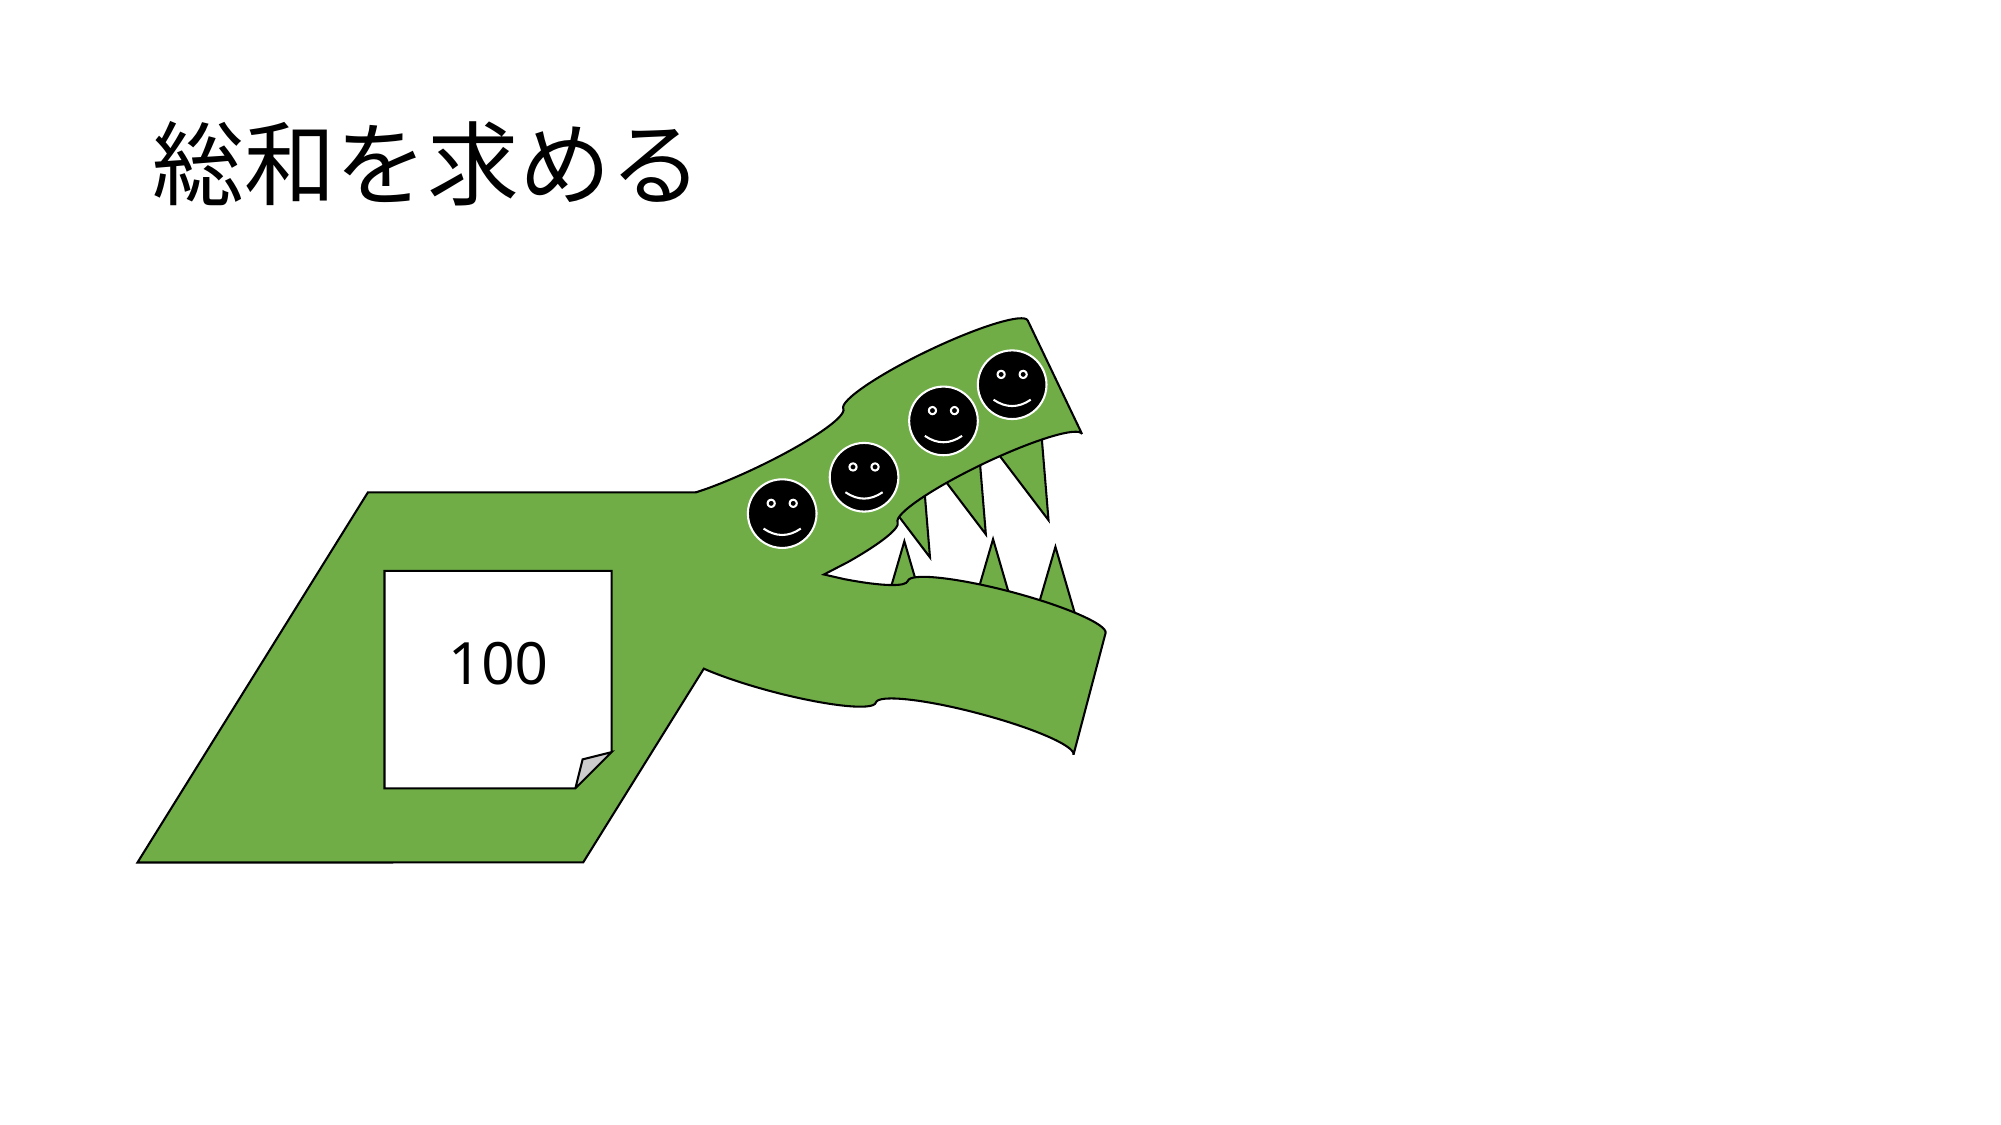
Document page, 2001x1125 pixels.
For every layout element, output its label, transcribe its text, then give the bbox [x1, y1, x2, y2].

title 総和を求める [137, 59, 1863, 278]
text_box [900, 497, 932, 561]
text_box [1000, 441, 1050, 524]
text_box [979, 535, 1009, 589]
text_box [828, 441, 900, 513]
text_box [135, 317, 1107, 864]
text_box [1039, 543, 1076, 611]
text_box [908, 385, 979, 457]
text_box [947, 467, 988, 538]
text_box [891, 537, 916, 584]
text_box [746, 478, 818, 550]
text_box 100 [383, 569, 616, 790]
text_box [976, 349, 1048, 421]
